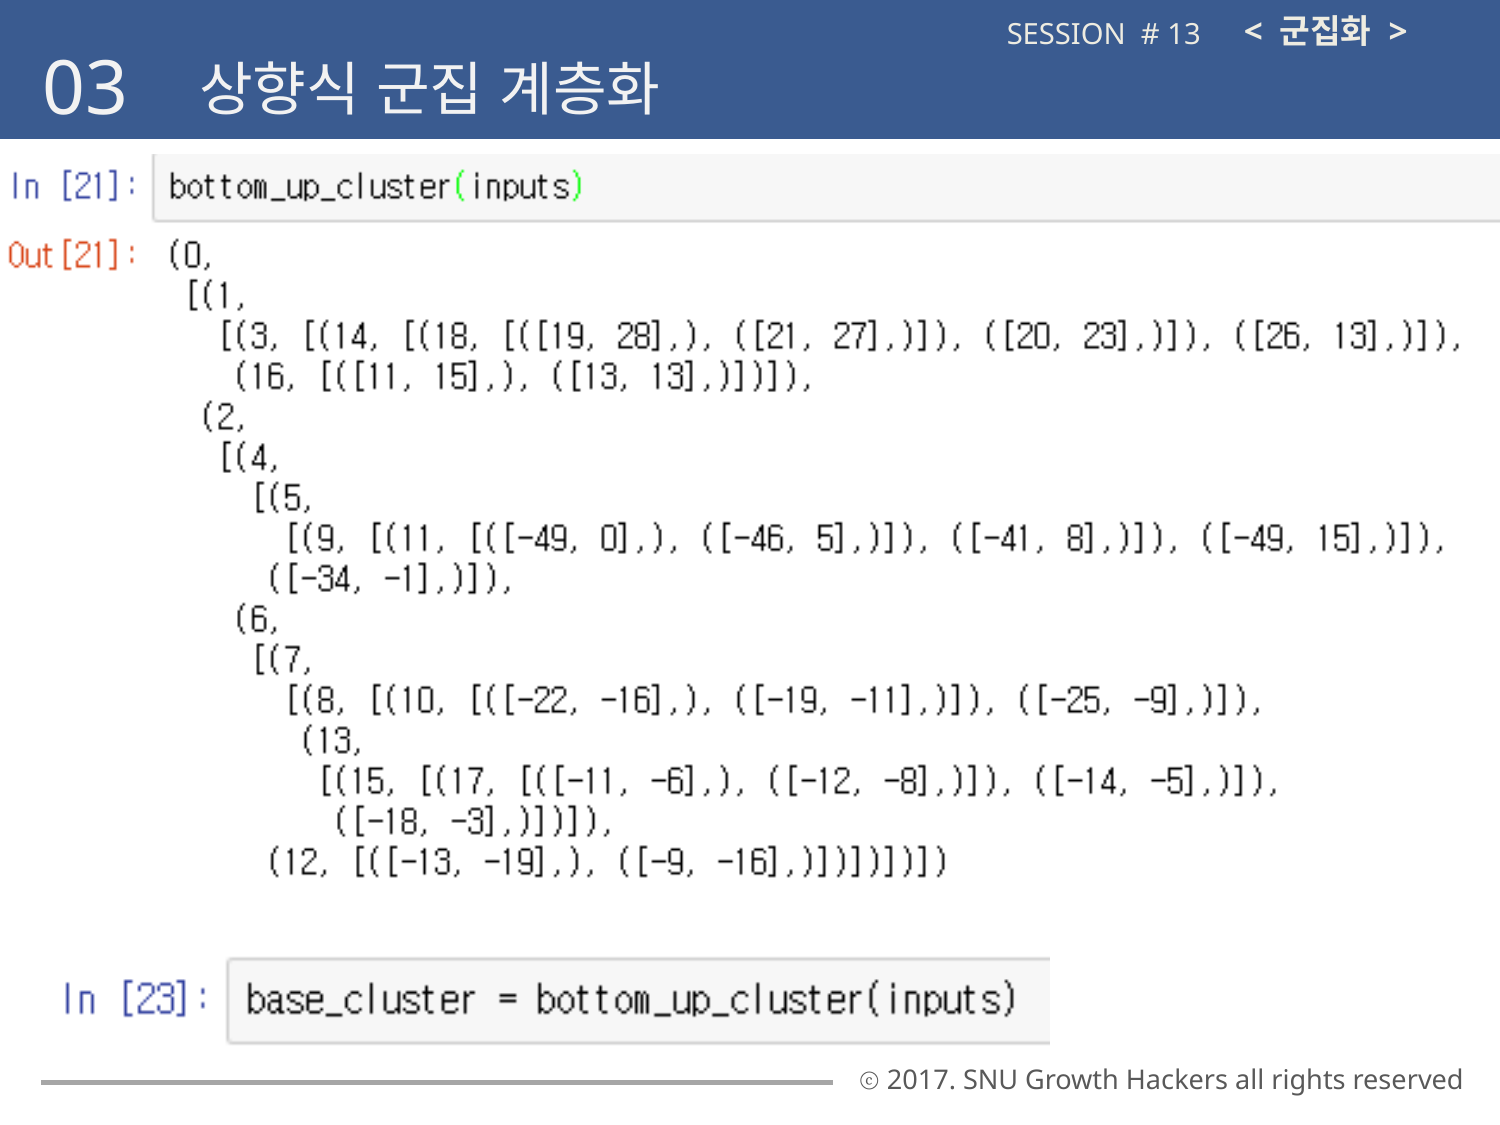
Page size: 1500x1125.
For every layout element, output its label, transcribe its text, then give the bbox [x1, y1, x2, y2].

text_box [0, 0, 1500, 139]
text_box 03 [27, 32, 144, 138]
text_box SESSION # 13 [992, 7, 1224, 58]
text_box 상향식 군집 계층화 [184, 44, 675, 130]
picture [0, 154, 1500, 899]
text_box < 군집화 > [1229, 2, 1423, 58]
picture [44, 950, 1050, 1051]
text_box ⓒ 2017. SNU Growth Hackers all rights reserved [844, 1055, 1495, 1103]
